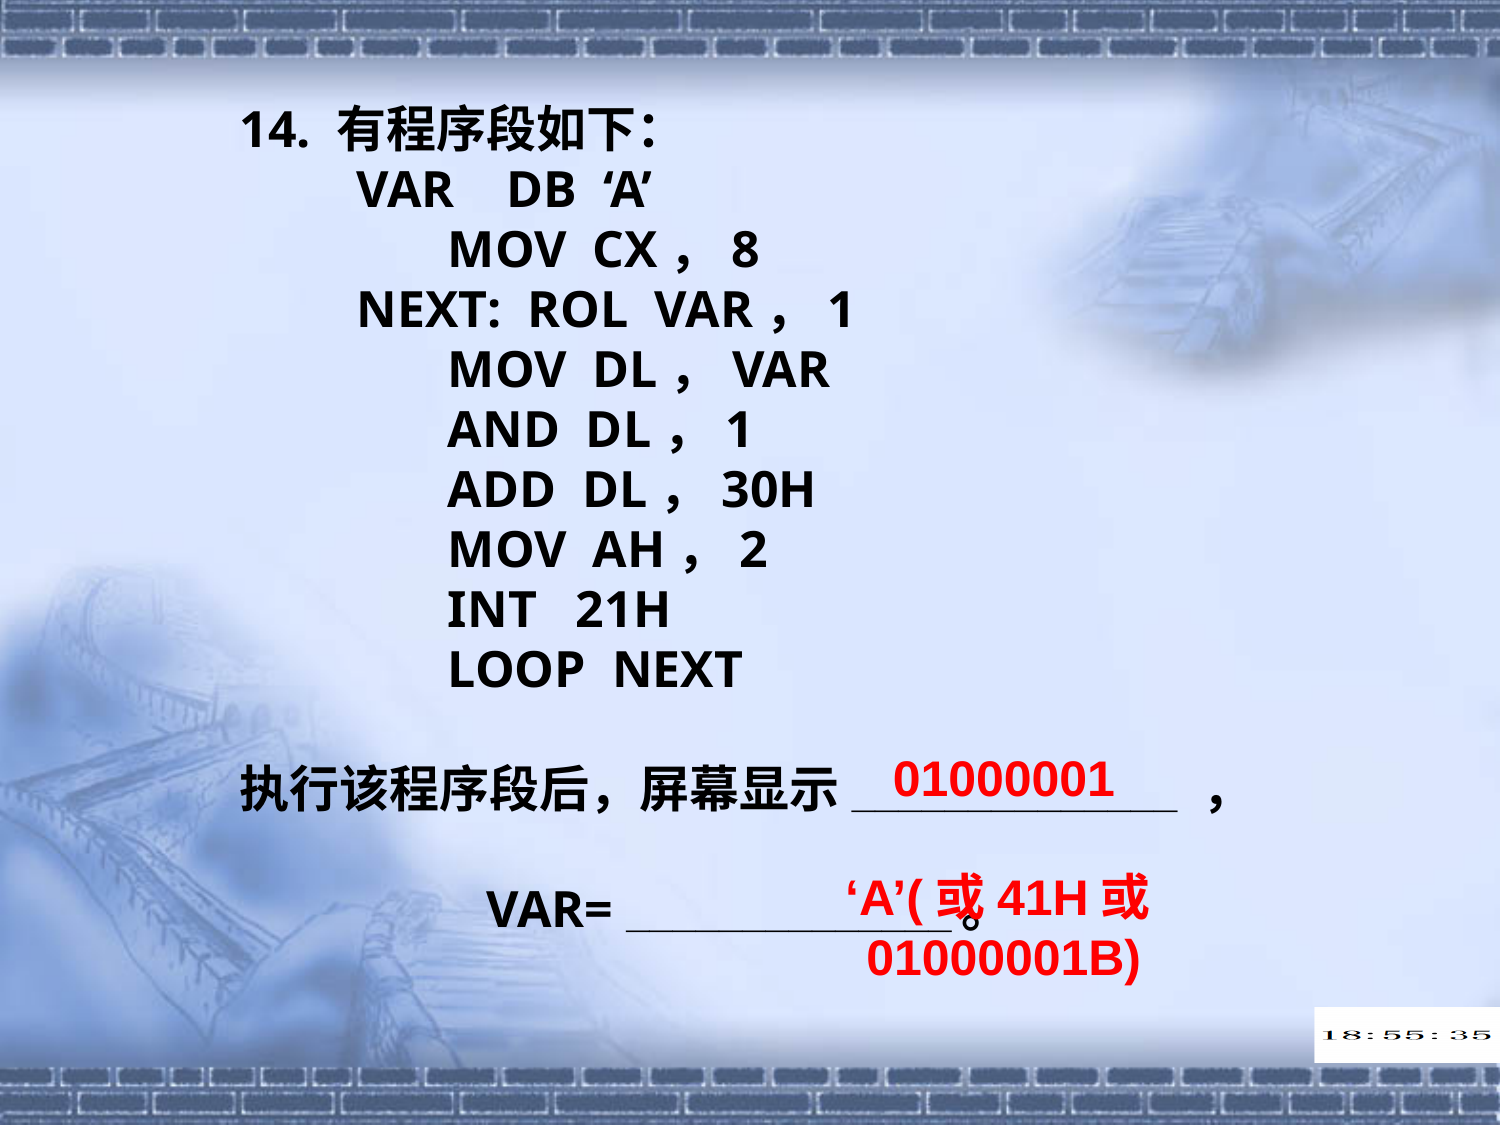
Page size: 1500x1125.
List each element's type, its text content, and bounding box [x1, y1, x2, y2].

picture [0, 0, 1500, 1125]
text_box 14. 有程序段如下： VAR DB ‘A’ MOV CX，8 NEXT: ROL VAR，1 MOV DL，VAR AND DL，1 ADD DL，30H MOV AH，2 INT 21H LOOP NEXT 执行该程序段后，屏幕显示______________ ， VAR= ______________。 [225, 89, 1268, 945]
picture [1492, 1063, 1500, 1125]
text_box 01000001 [820, 739, 1187, 815]
slide_number [1115, 1062, 1492, 1125]
text_box ‘A’(或41H或01000001B) [820, 857, 1187, 993]
